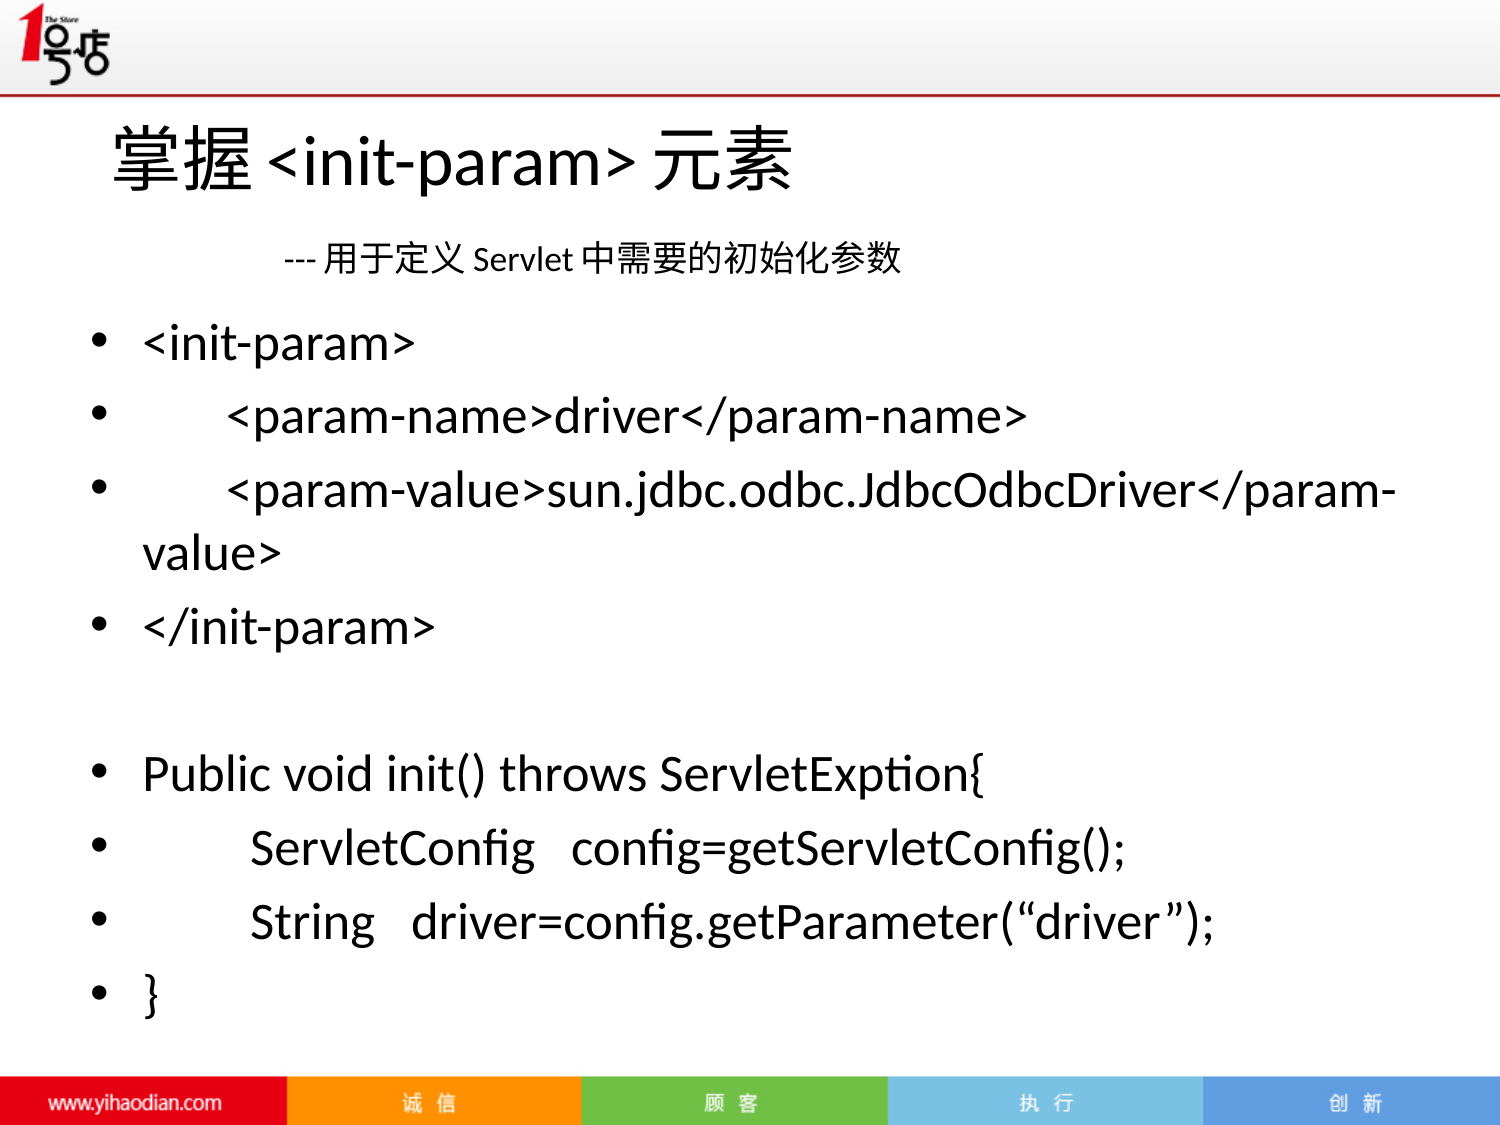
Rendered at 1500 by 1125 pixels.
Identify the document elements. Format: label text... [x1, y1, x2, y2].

text_box <init-param> <param-name>driver</param-name> <param-value>sun.jdbc.odbc.JdbcOdbcDriver</param-value> </init-param> Public void init() throws ServletExption{ ServletConfig config=getServletConfig(); String driver=config.getParameter(“driver”); } [74, 299, 1425, 1043]
text_box 掌握<init-param>元素 ---用于定义Servlet中需要的初始化参数 [95, 106, 1446, 294]
picture [0, 0, 1500, 1125]
text_box [123, 0, 1418, 106]
